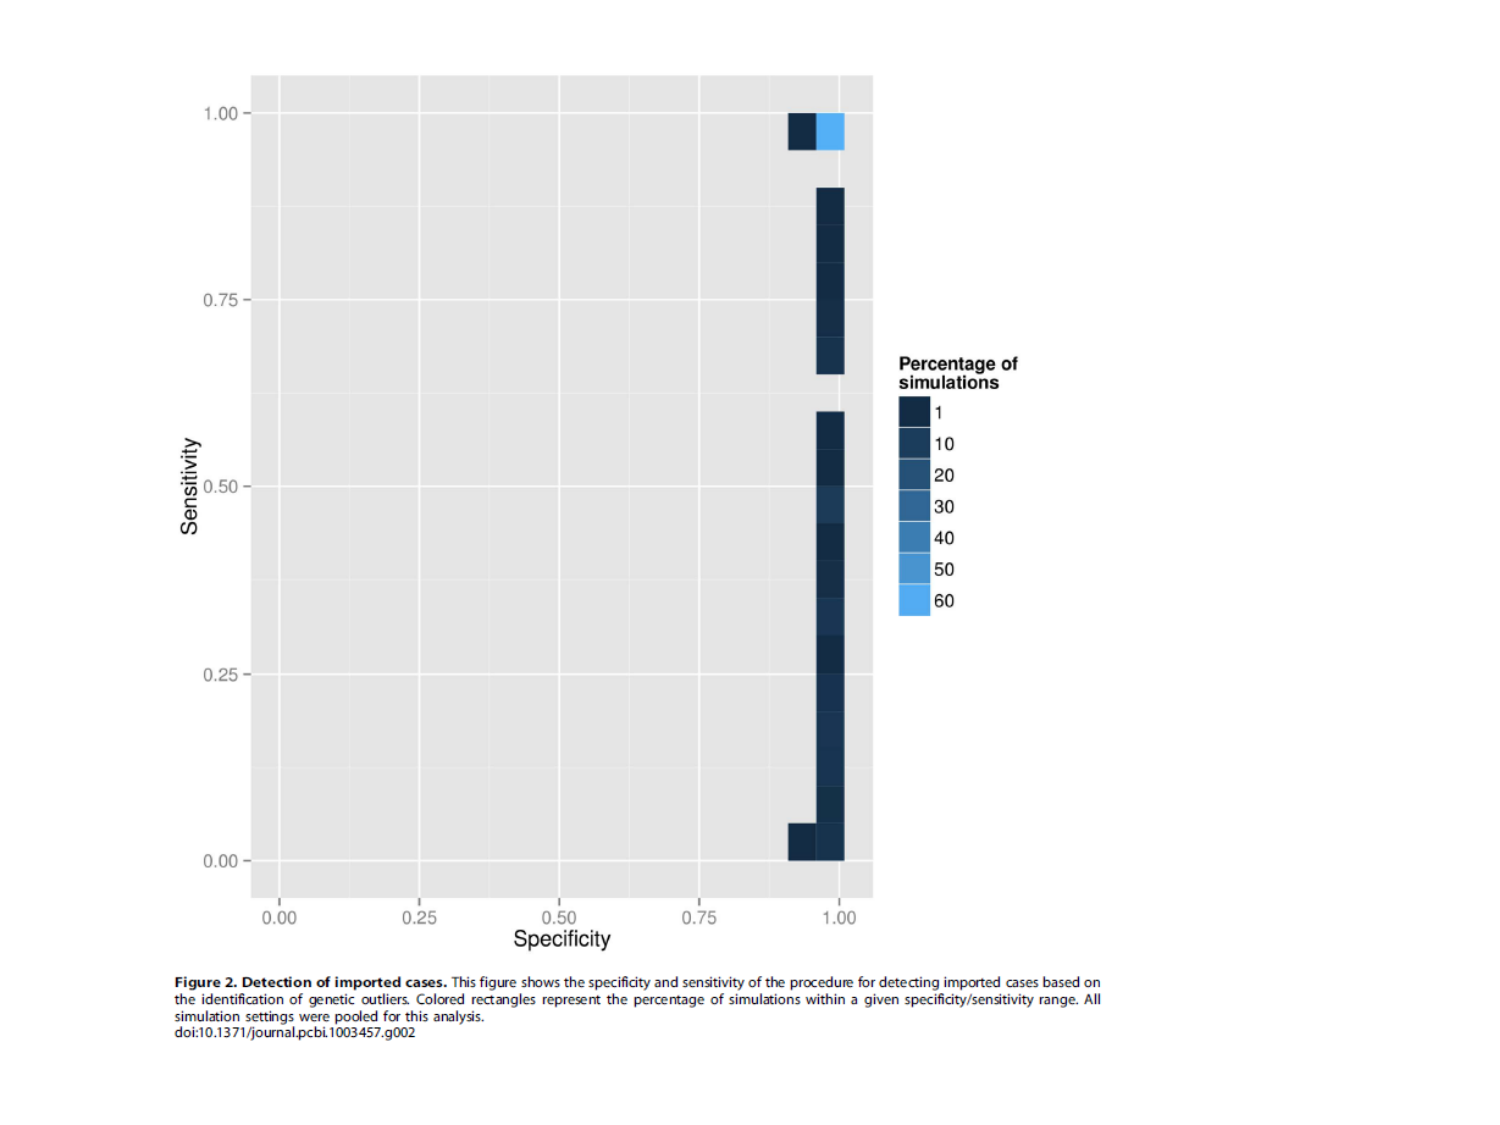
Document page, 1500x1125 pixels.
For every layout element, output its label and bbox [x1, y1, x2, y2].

picture [99, 62, 1151, 1047]
